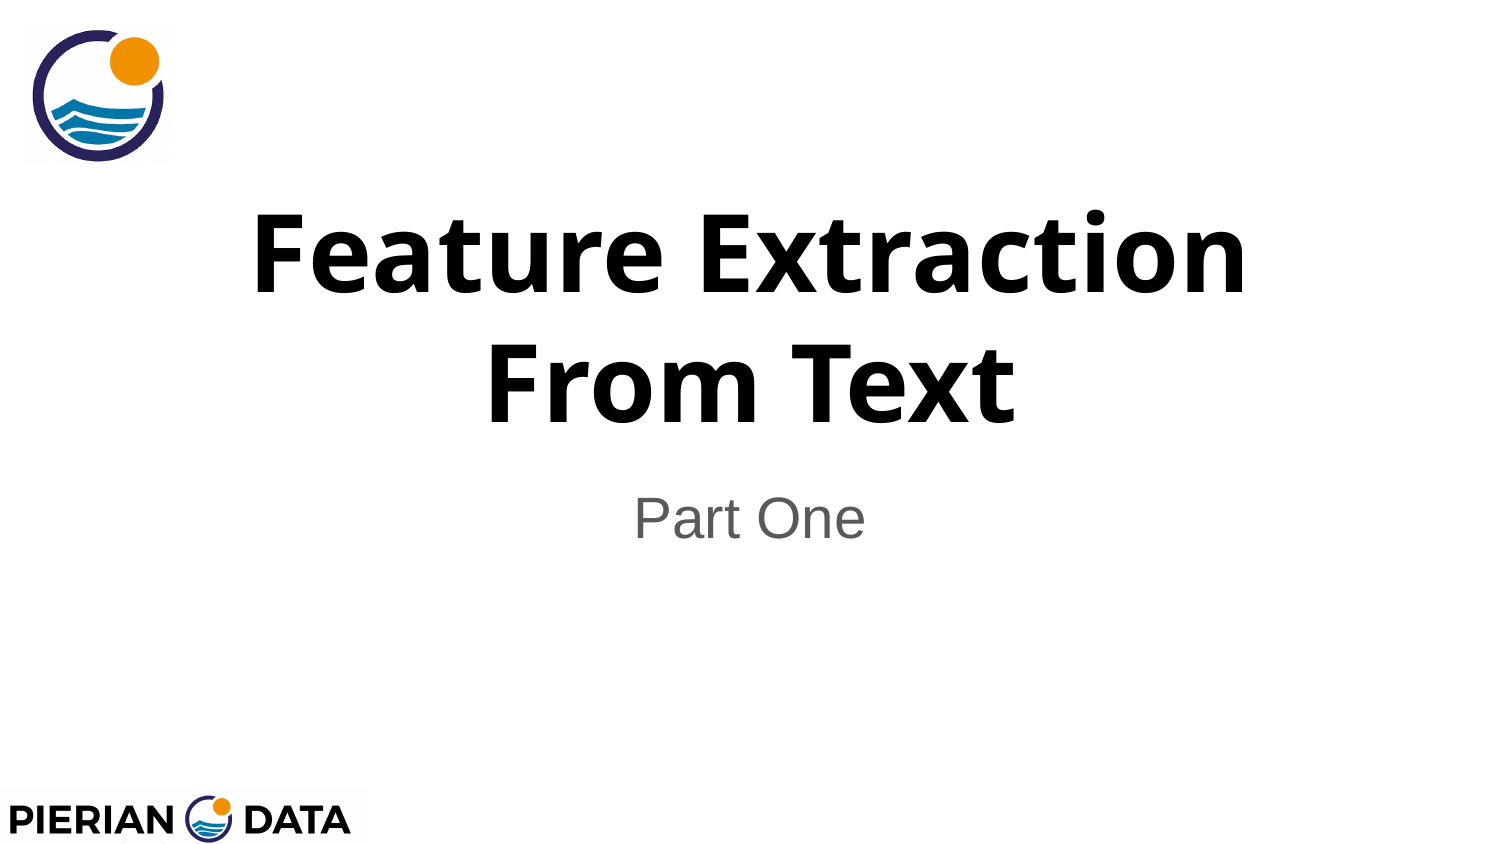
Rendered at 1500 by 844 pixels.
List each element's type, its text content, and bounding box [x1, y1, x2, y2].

subtitle Part One [51, 464, 1449, 595]
title Feature Extraction From Text [51, 122, 1449, 459]
picture [0, 787, 368, 844]
picture [24, 24, 172, 167]
